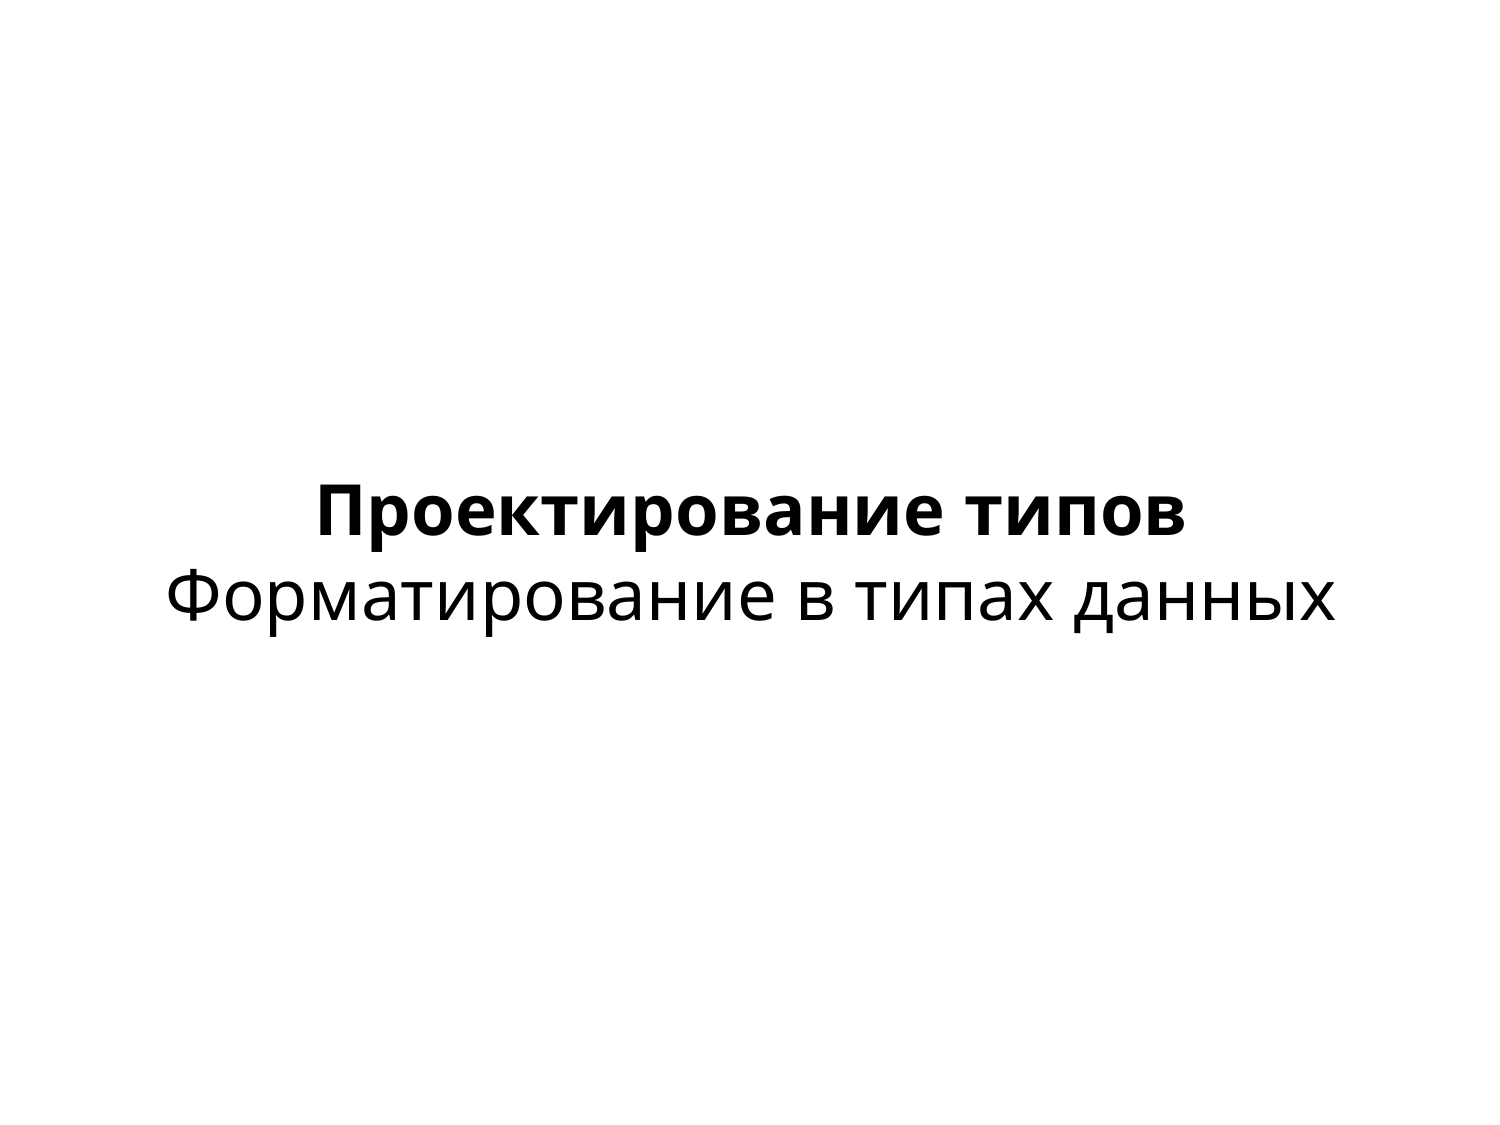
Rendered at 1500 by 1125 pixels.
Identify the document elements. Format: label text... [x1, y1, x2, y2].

title Проектирование типов Форматирование в типах данных [76, 456, 1427, 644]
